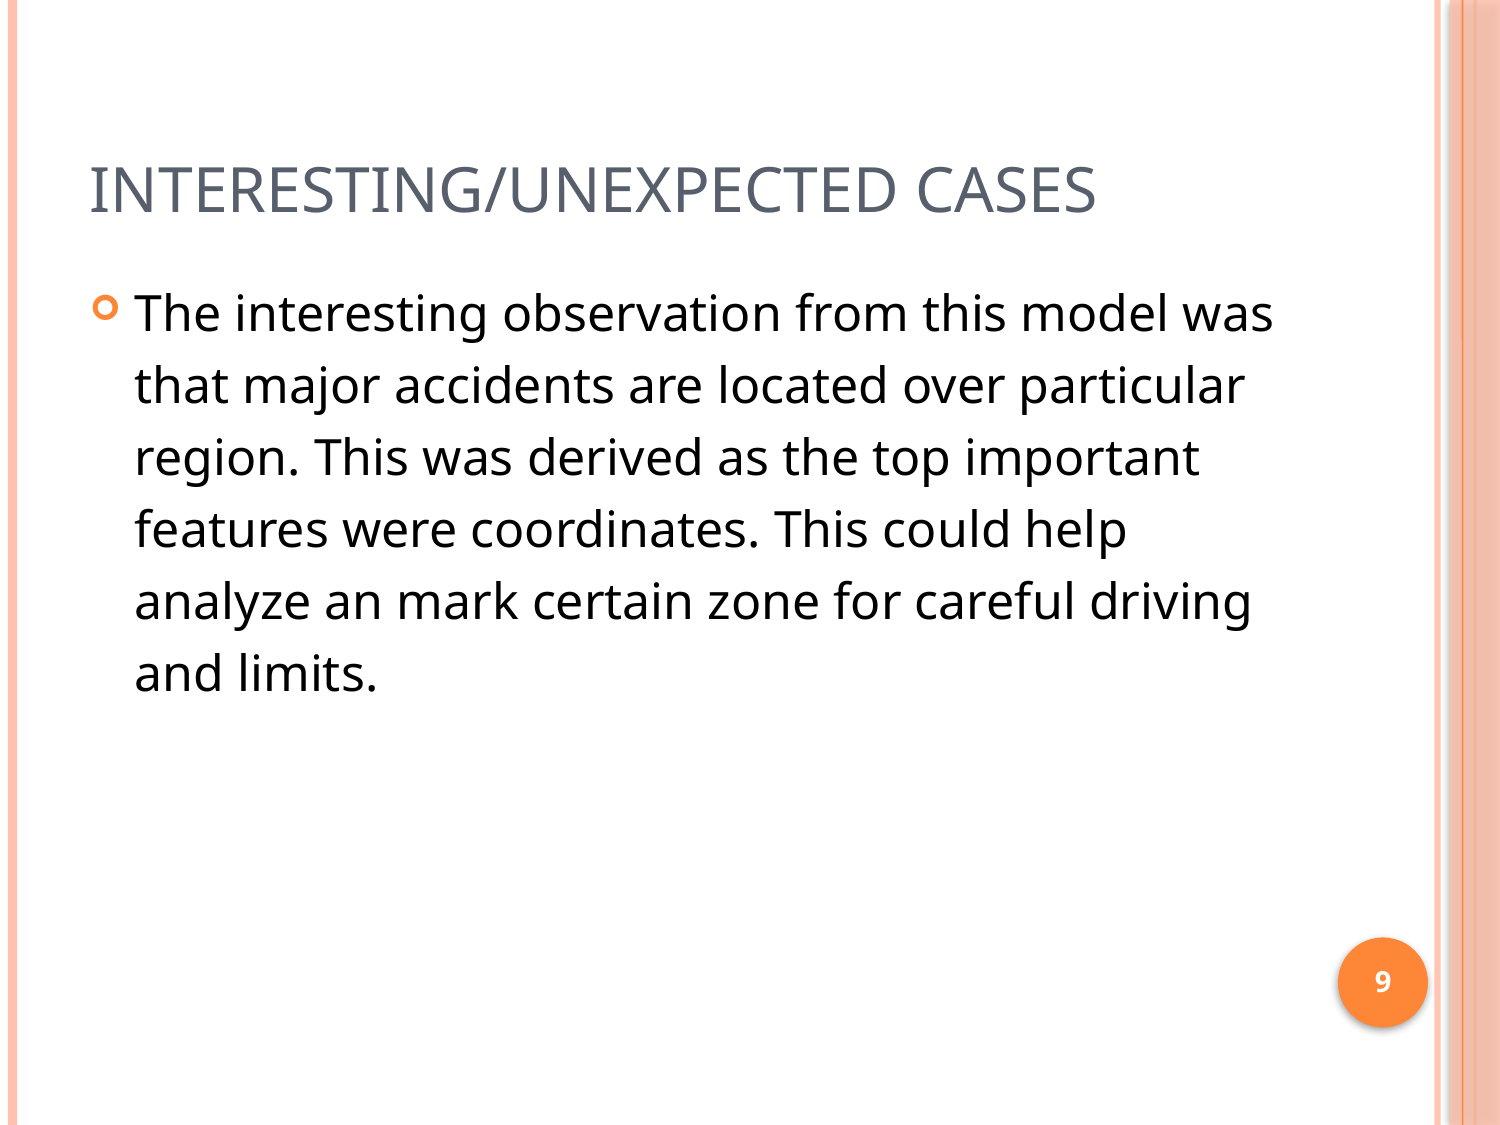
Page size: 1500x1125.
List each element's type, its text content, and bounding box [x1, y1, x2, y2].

slide_number 9 [1333, 940, 1434, 1027]
list The interesting observation from this model was that major accidents are located over particular region. This was derived as the top important features were coordinates. This could help analyze an mark certain zone for careful driving and limits. [75, 262, 1300, 1062]
title Interesting/unexpected cases [75, 45, 1300, 233]
